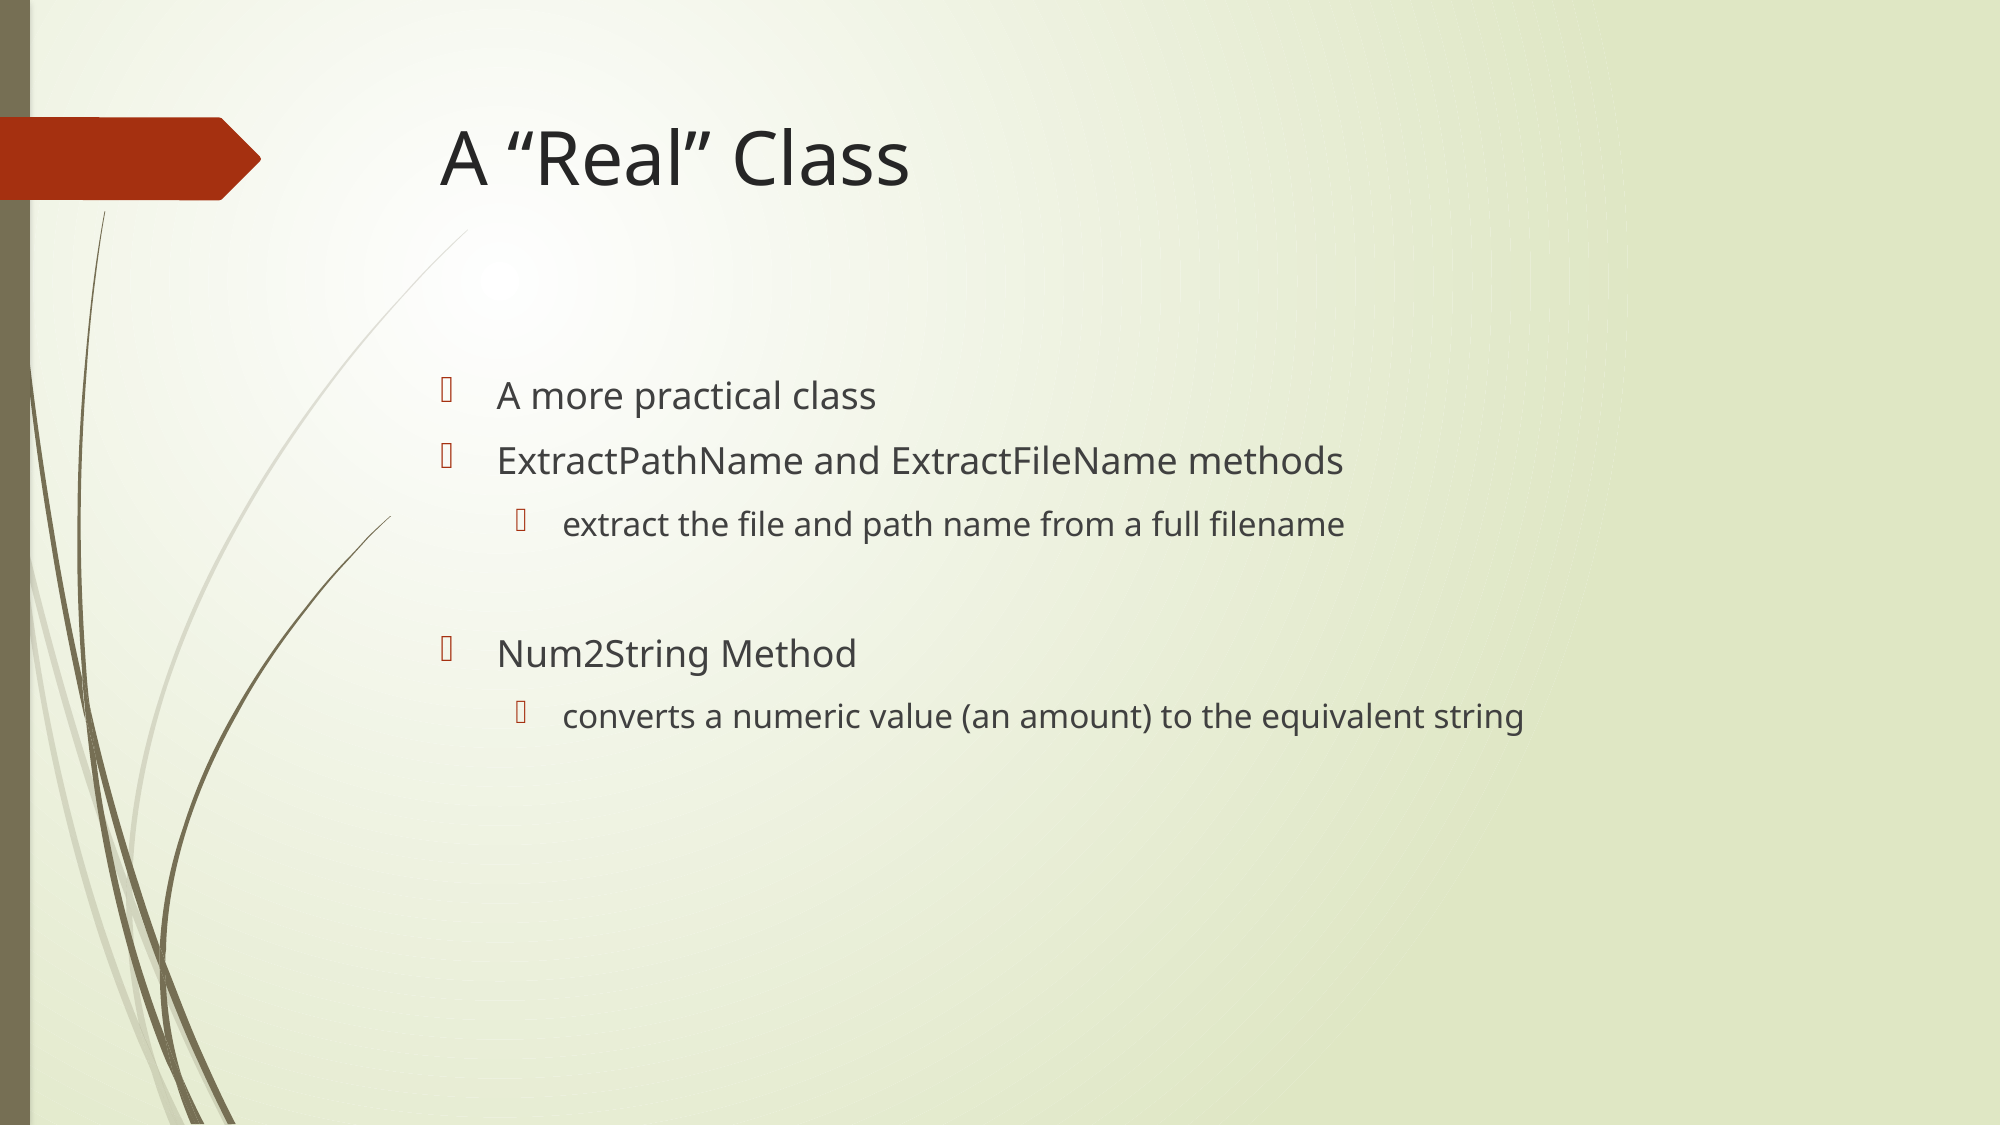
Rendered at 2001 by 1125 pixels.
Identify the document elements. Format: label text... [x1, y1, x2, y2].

list A more practical class ExtractPathName and ExtractFileName methods extract the file and path name from a full filename Num2String Method converts a numeric value (an amount) to the equivalent string [425, 364, 1888, 1107]
title A “Real” Class [425, 102, 1888, 313]
